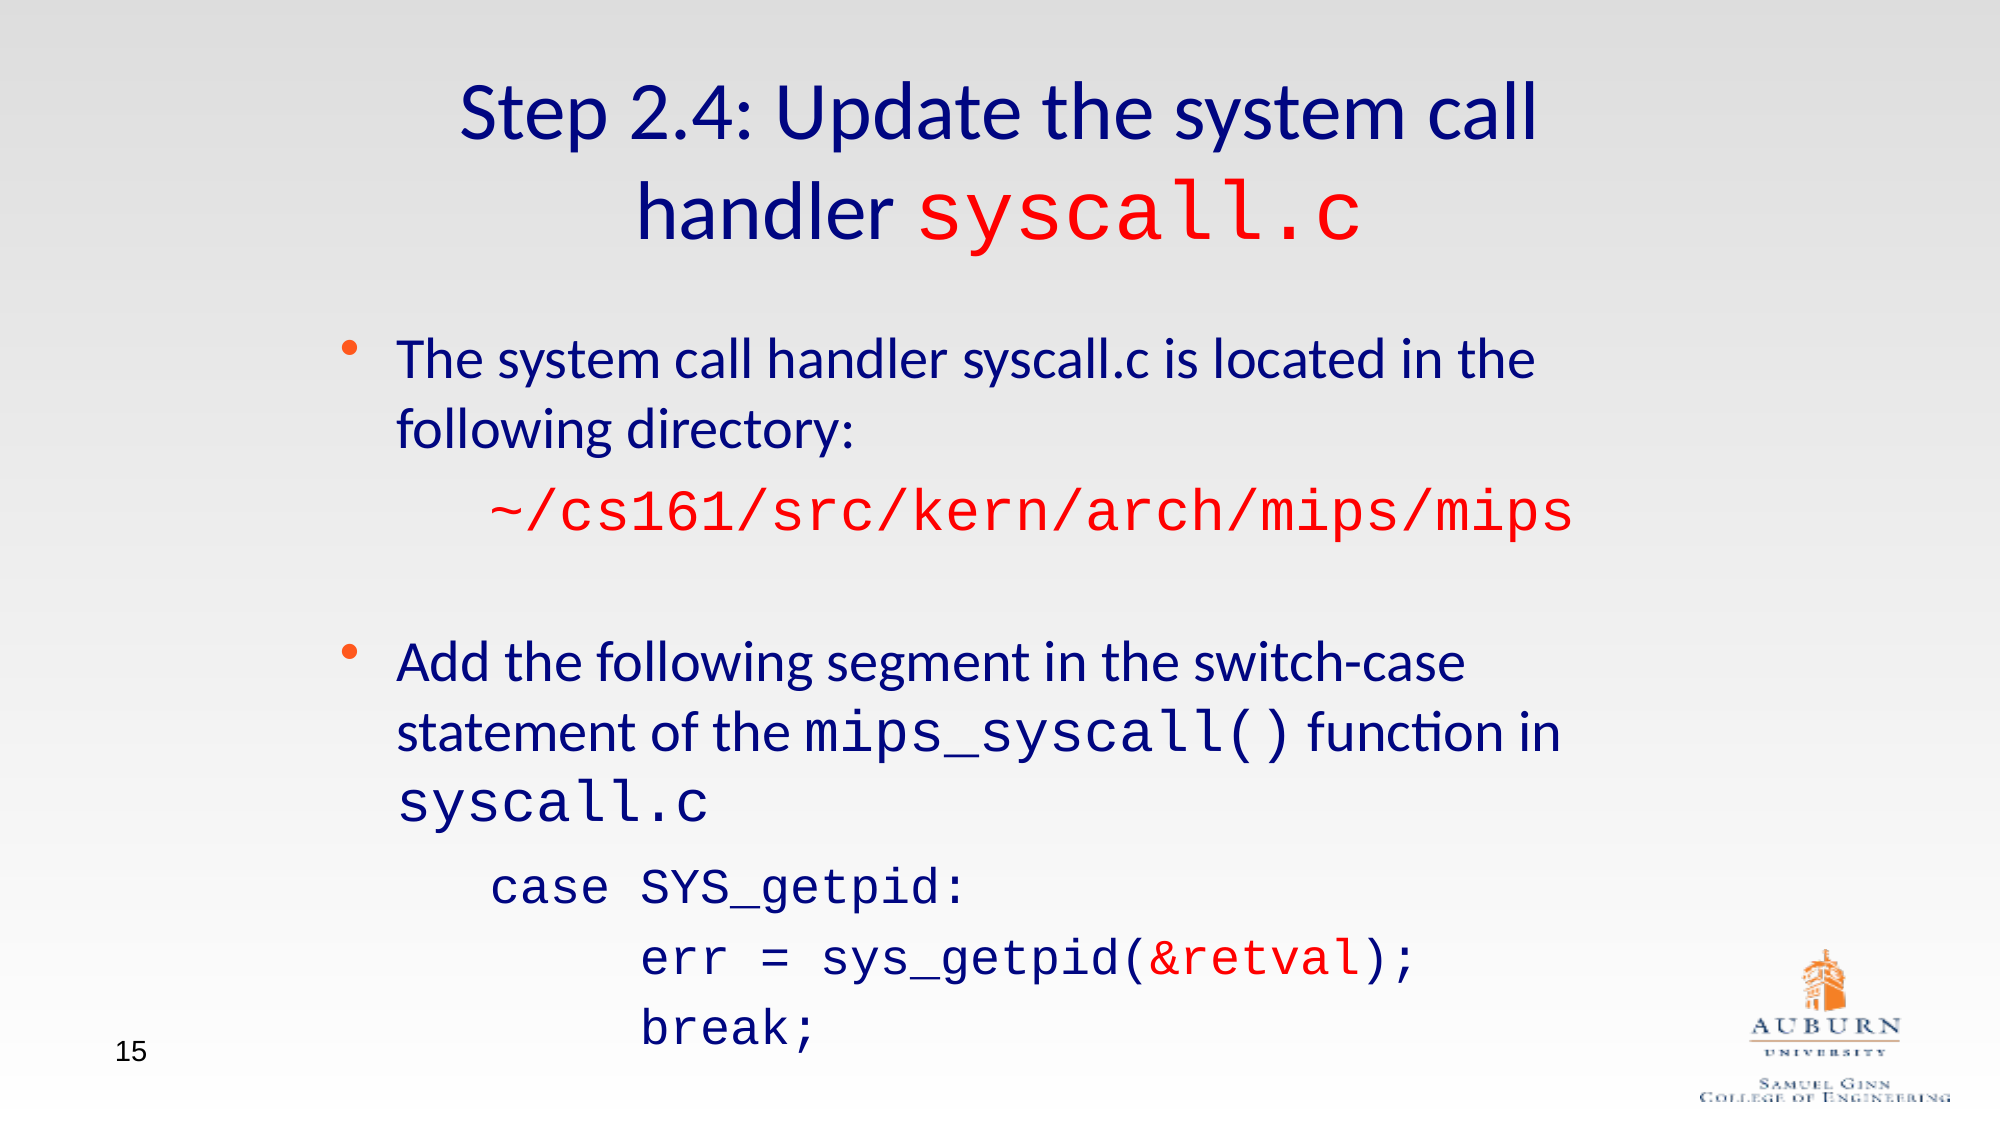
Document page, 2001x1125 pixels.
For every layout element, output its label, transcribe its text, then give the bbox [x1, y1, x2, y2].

title Step 2.4: Update the system call handler syscall.c [324, 62, 1675, 250]
slide_number 15 [99, 1024, 567, 1103]
picture [1700, 949, 1950, 1102]
text_box The system call handler syscall.c is located in the following directory: ~/cs161/src/kern/arch/mips/mips Add the following segment in the switch-case statement of the mips_syscall() function in syscall.c case SYS_getpid: err = sys_getpid(&retval); break; [324, 312, 1675, 1050]
